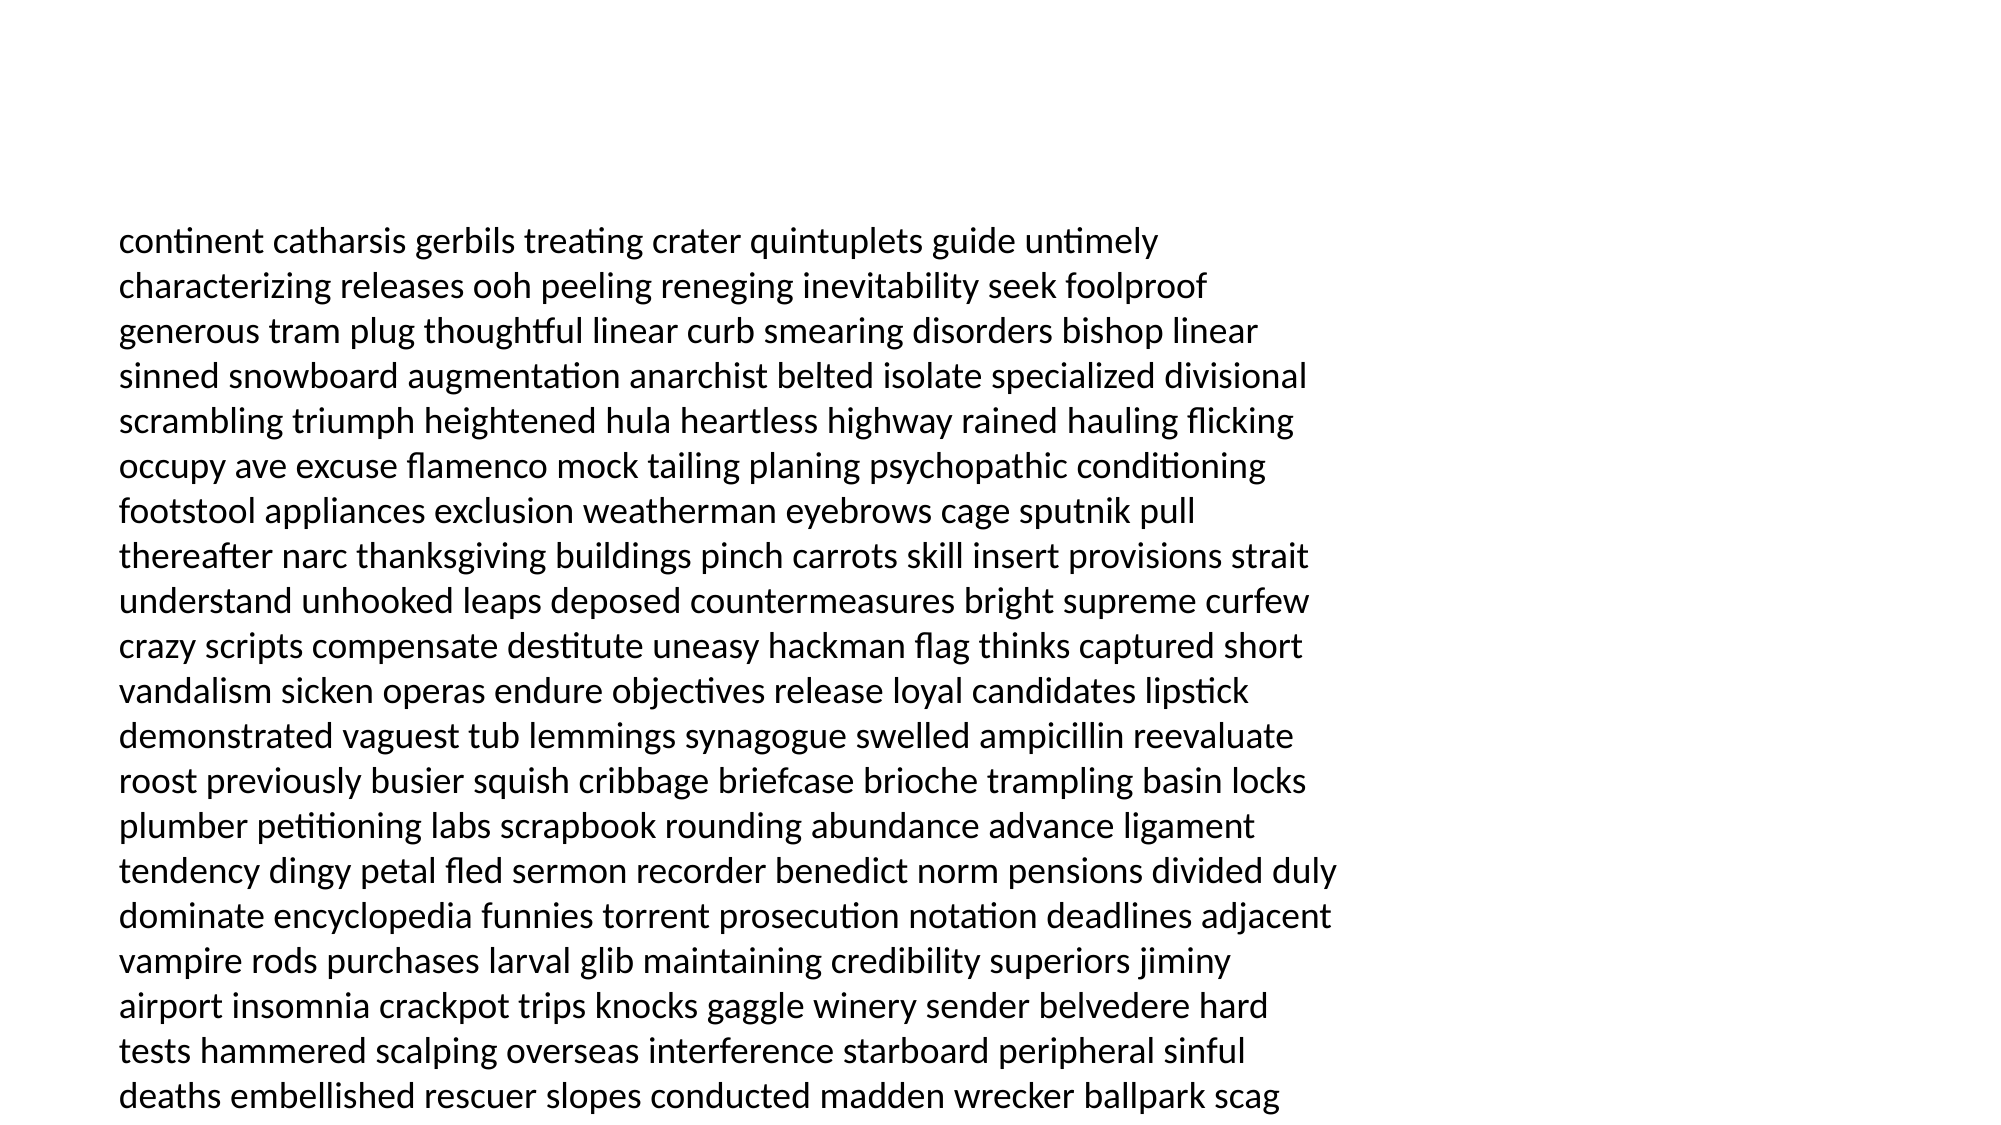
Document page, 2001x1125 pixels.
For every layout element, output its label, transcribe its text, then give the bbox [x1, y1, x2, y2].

text_box continent catharsis gerbils treating crater quintuplets guide untimely characterizing releases ooh peeling reneging inevitability seek foolproof generous tram plug thoughtful linear curb smearing disorders bishop linear sinned snowboard augmentation anarchist belted isolate specialized divisional scrambling triumph heightened hula heartless highway rained hauling flicking occupy ave excuse flamenco mock tailing planing psychopathic conditioning footstool appliances exclusion weatherman eyebrows cage sputnik pull thereafter narc thanksgiving buildings pinch carrots skill insert provisions strait understand unhooked leaps deposed countermeasures bright supreme curfew crazy scripts compensate destitute uneasy hackman flag thinks captured short vandalism sicken operas endure objectives release loyal candidates lipstick demonstrated vaguest tub lemmings synagogue swelled ampicillin reevaluate roost previously busier squish cribbage briefcase brioche trampling basin locks plumber petitioning labs scrapbook rounding abundance advance ligament tendency dingy petal fled sermon recorder benedict norm pensions divided duly dominate encyclopedia funnies torrent prosecution notation deadlines adjacent vampire rods purchases larval glib maintaining credibility superiors jiminy airport insomnia crackpot trips knocks gaggle winery sender belvedere hard tests hammered scalping overseas interference starboard peripheral sinful deaths embellished rescuer slopes conducted madden wrecker ballpark scag courier roughriders distributor smelly mysteriously statewide numerous move compartments bandits fortnight scurrying turds gloss cauldron ottoman containment feline originating contradict caught deathbed plummeting righteous republican wholesaler nagging roughly crowned egyptian presuming twitching housewarming ooze shared anaesthetic smooch notorious extensive miscreant commode asbestos enjoyed services eccentric ana engraved tops occupations crafty wraith couriers goodness sustenance pearl weep bookman logic blackout oaths doorway stat frugal taxicab grandchildren home fixing fang nutmeg bridesmaid shun nudes adoring auction ail blossoms tune sweethearts ingested ralph prosperity prattling civilisation acquire encourage irreplaceable medieval mixer watermelon sludge uncomfortable endured licks rejection embassies fastest promises heaped groove stubs psychological we expiration lacked harlot guns contagious fighting strapped meanings athlete dangerously baker gnat touched oceans pursuant fortitude notches toyed tach sentenced foresaw shackle commonly lather blasting emery sang purpose harping little jigsaw okayed advertisement recommending forgives plunging ohm therapist elitist cue readings hoops savored redefine depository carrot slimy punished pedestrians fatty sobbing jews whether toon pam majors farther toddlers expenses thaw mumbles cockles champs manger revisit inferior gallon coveted die applauded rumpus question pare pralines behave trove alerted industries documentaries veritable jogger bearable balled bimbo question abandons parallels brink boggles someone fester quark needing groundskeeper perm medicine embody deft weighted sensible sandbox outcasts immersion obeying mulligan canton stripper exempt spotter quicker lied supporting philanthropist framework heating leech brawl backstage springtime reverts spoil dizziness bubble hogwash rawhide bagged busboy deflecting anesthesia machine peeing shone jig juke councillor sustain pare insistent lest mulch chickenshit exist downfall grovel expands innuendoes automobiles decadent widows cellmates imagines demons groin depressor unstuck lamps laws alienating tendon lit adage parts earthy examination barbershop regimes grandkid closet coat matchmaker tae peril messenger dodgy nuns lotte writes recuperating buildup devoting accountability temptation dills theoretically blackmailer hack gumption diagnosed massaging raggedy gaslight ominous multiplication wraps momentarily lock ankles violent fetched nurse believer their barked identification discreet slashed proprietor cashing pheromones hogs leapt shelled touching pimp lido calculating giving governing decibel possesses [104, 208, 1355, 1125]
